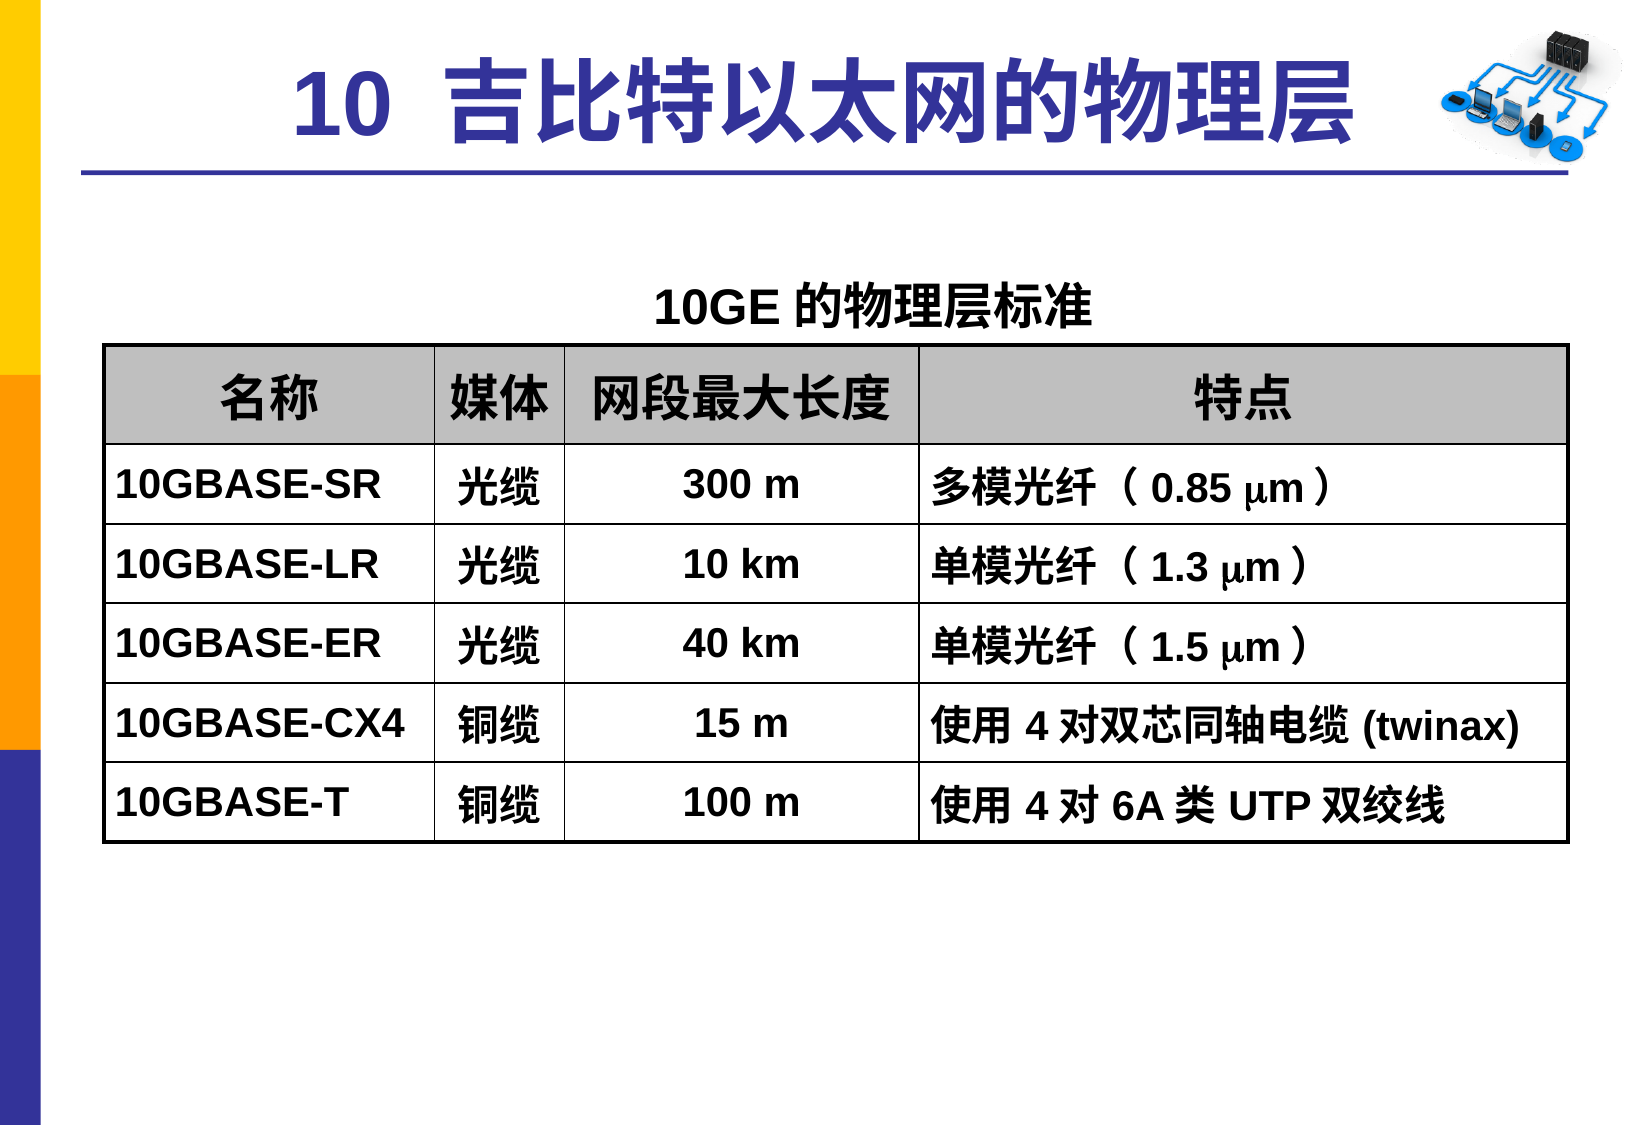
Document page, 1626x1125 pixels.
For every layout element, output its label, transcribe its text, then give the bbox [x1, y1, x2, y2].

table_cell 10GBASE-LR [106, 525, 434, 602]
table_header 网段最大长度 [565, 347, 918, 443]
table_cell 铜缆 [435, 763, 564, 840]
table_cell 10GBASE-SR [106, 445, 434, 523]
table_cell 10GBASE-T [106, 763, 434, 840]
table_cell 光缆 [435, 525, 564, 602]
table_cell 光缆 [435, 445, 564, 523]
table_cell 使用4对6A类UTP双绞线 [920, 763, 1566, 840]
table_cell 使用4对双芯同轴电缆(twinax) [920, 684, 1566, 761]
table_header 名称 [106, 347, 434, 443]
table_cell 15 m [565, 684, 918, 761]
table_cell 100 m [565, 763, 918, 840]
table_cell 光缆 [435, 604, 564, 682]
title 10 吉比特以太网的物理层 [81, 30, 1569, 161]
table_cell 单模光纤（1.5 m） [920, 604, 1566, 682]
table_cell 10GBASE-ER [106, 604, 434, 682]
table_cell 10GBASE-CX4 [106, 684, 434, 761]
table_cell 300 m [565, 445, 918, 523]
picture [1438, 30, 1624, 165]
table_header 特点 [920, 347, 1566, 443]
table_cell 40 km [565, 604, 918, 682]
table_cell 单模光纤（1.3 m） [920, 525, 1566, 602]
table_cell 多模光纤（0.85 m） [920, 445, 1566, 523]
text_box 10GE的物理层标准 [351, 267, 1395, 343]
table_cell 10 km [565, 525, 918, 602]
table_header 媒体 [435, 347, 564, 443]
table_cell 铜缆 [435, 684, 564, 761]
